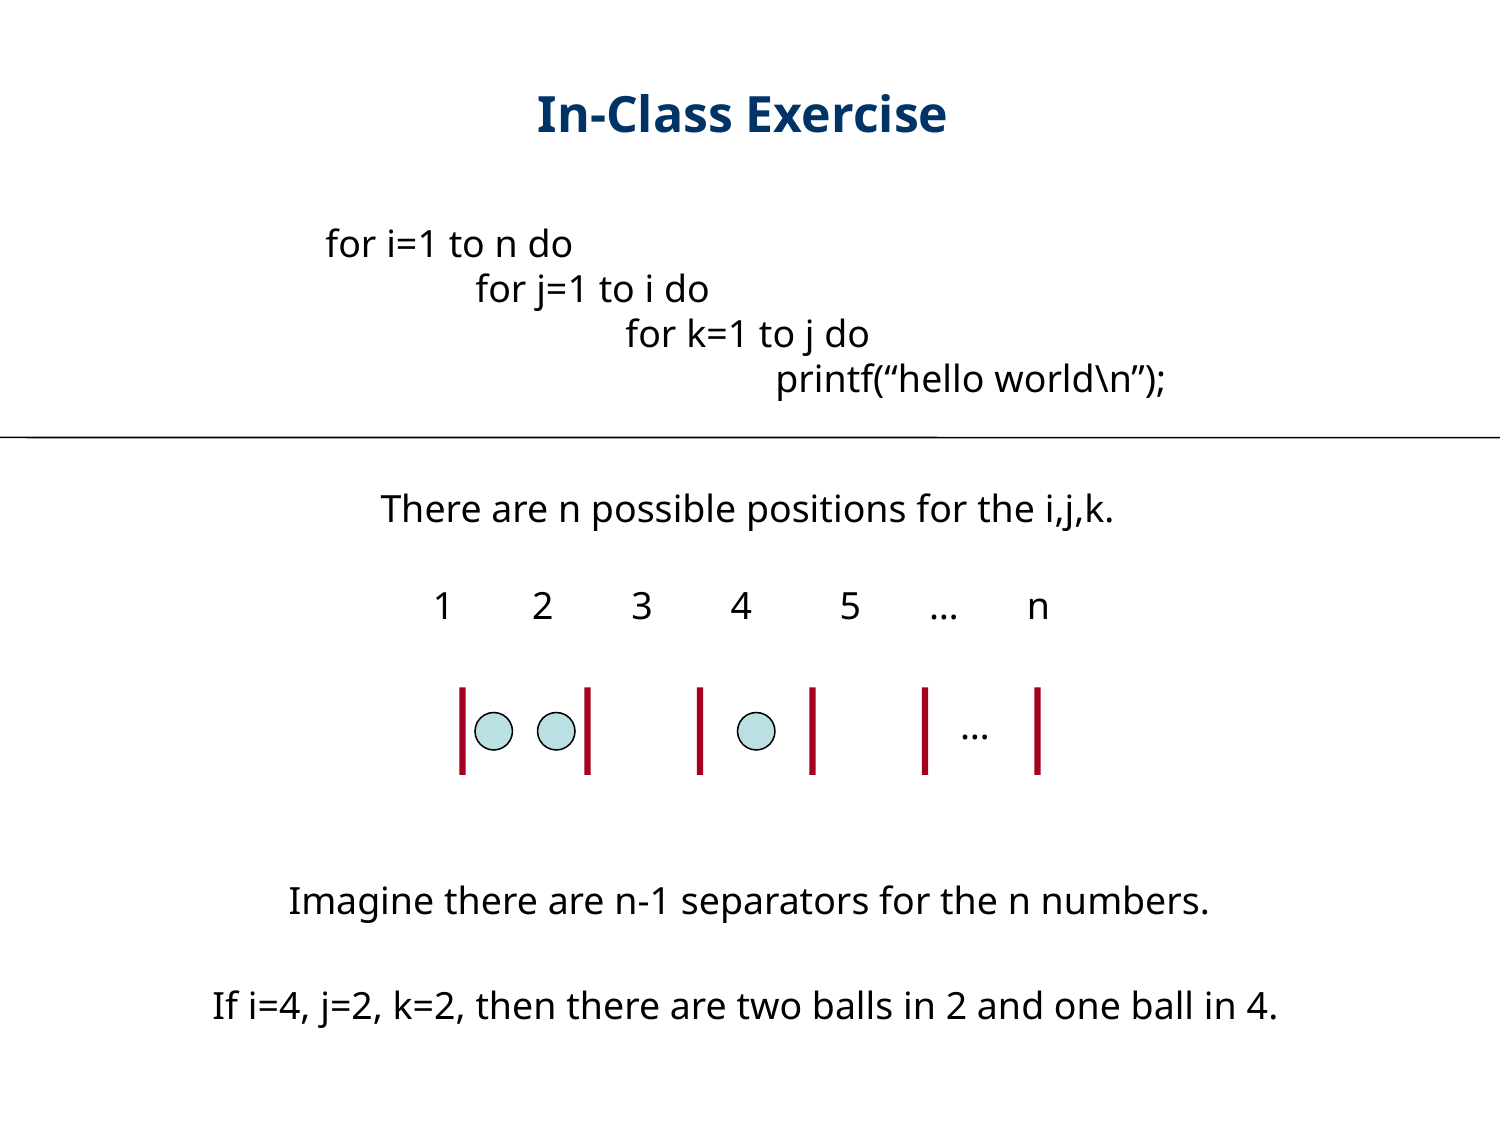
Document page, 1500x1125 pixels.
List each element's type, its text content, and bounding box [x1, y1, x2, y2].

text_box 1 2 3 4 5 … n [418, 574, 1067, 635]
text_box [537, 712, 576, 751]
text_box If i=4, j=2, k=2, then there are two balls in 2 and one ball in 4. [197, 974, 1295, 1035]
text_box There are n possible positions for the i,j,k. [365, 477, 1131, 537]
text_box In-Class Exercise [523, 74, 964, 150]
text_box [737, 712, 775, 751]
text_box Imagine there are n-1 separators for the n numbers. [273, 869, 1226, 929]
text_box … [945, 694, 1005, 754]
text_box for i=1 to n do for j=1 to i do for k=1 to j do printf(“hello world\n”); [310, 212, 1182, 408]
text_box [474, 712, 513, 751]
